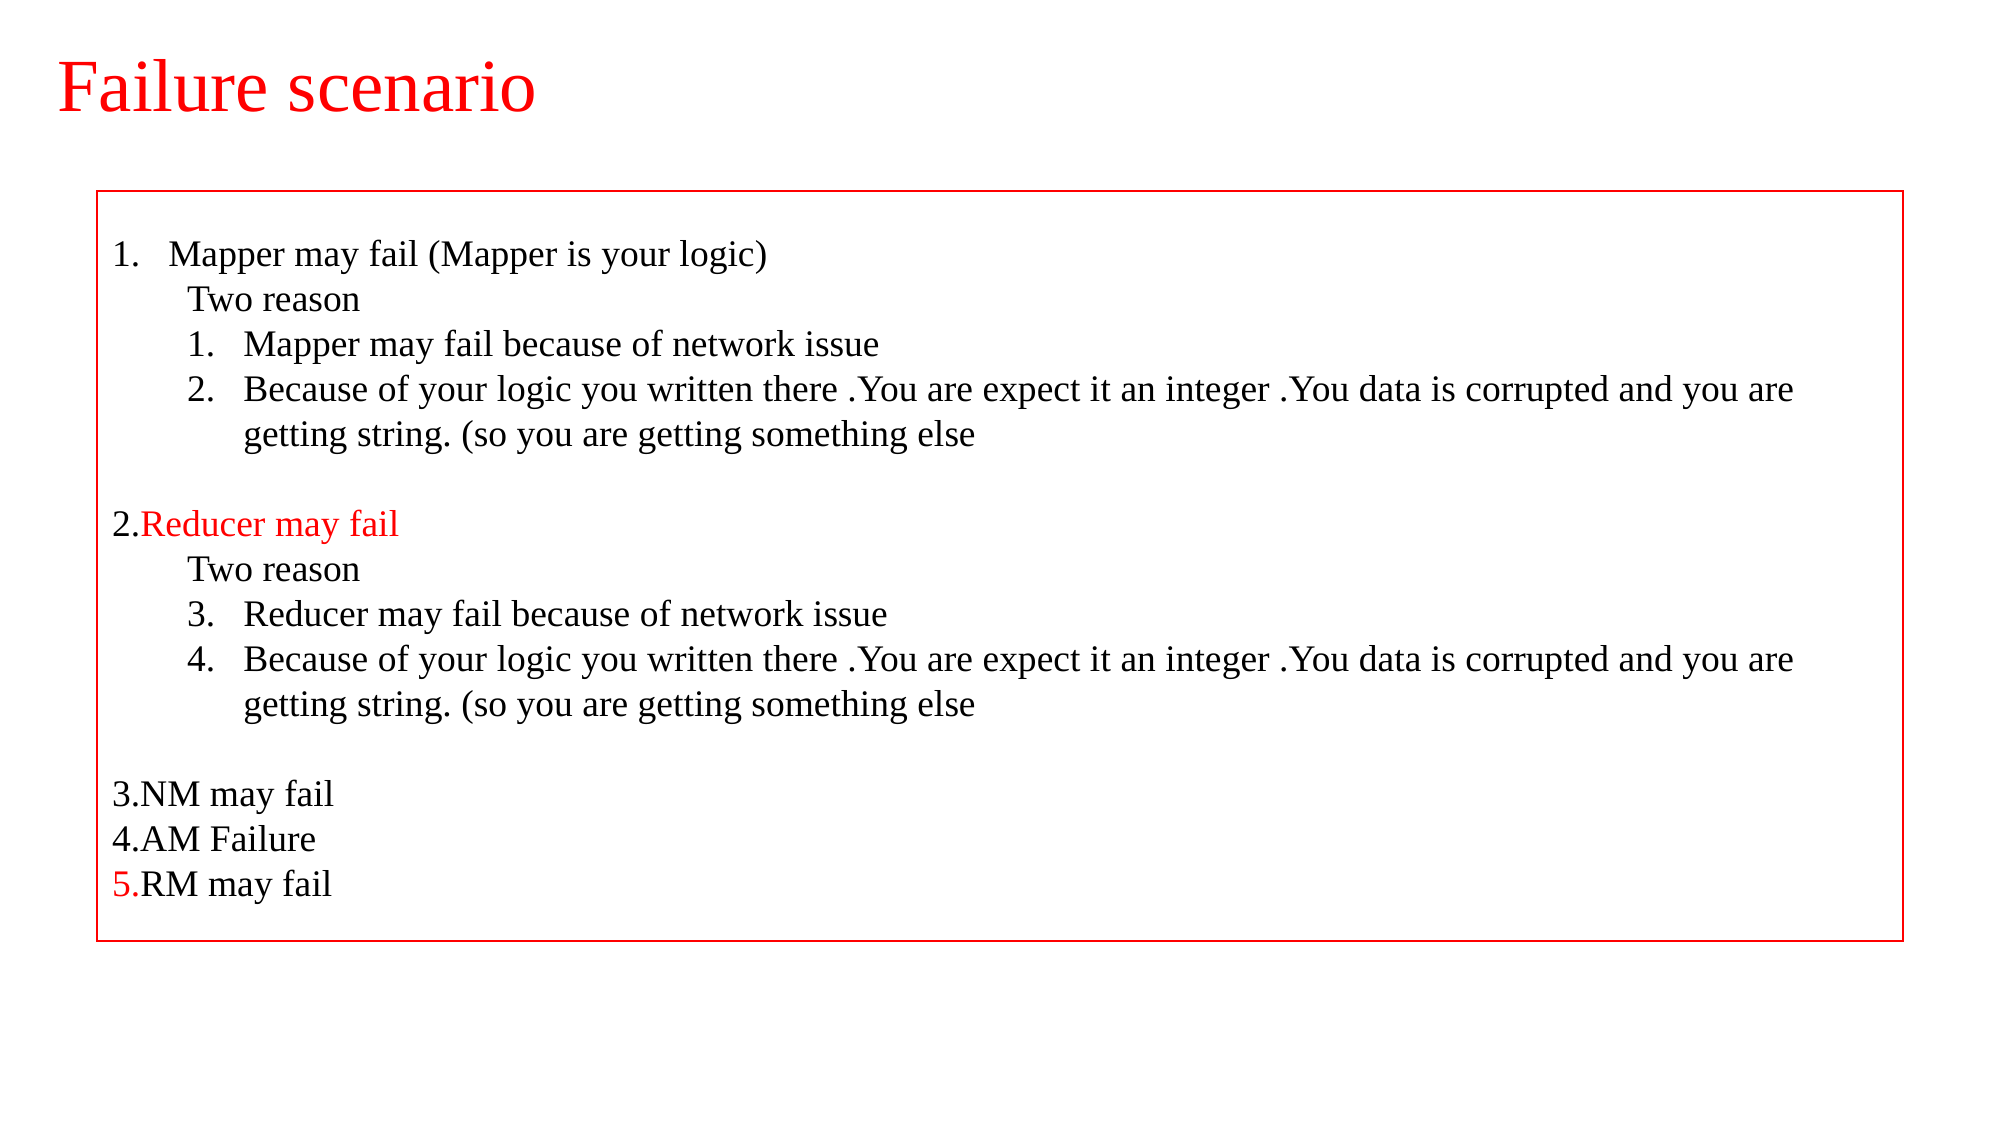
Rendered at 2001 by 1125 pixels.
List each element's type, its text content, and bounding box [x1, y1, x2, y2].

title Failure scenario [42, 23, 1954, 150]
text_box Mapper may fail (Mapper is your logic) Two reason Mapper may fail because of network issue Because of your logic you written there .You are expect it an integer .You data is corrupted and you are getting string. (so you are getting something else 2.Reducer may fail Two reason Reducer may fail because of network issue Because of your logic you written there .You are expect it an integer .You data is corrupted and you are getting string. (so you are getting something else 3.NM may fail 4.AM Failure 5.RM may fail [96, 190, 1904, 942]
